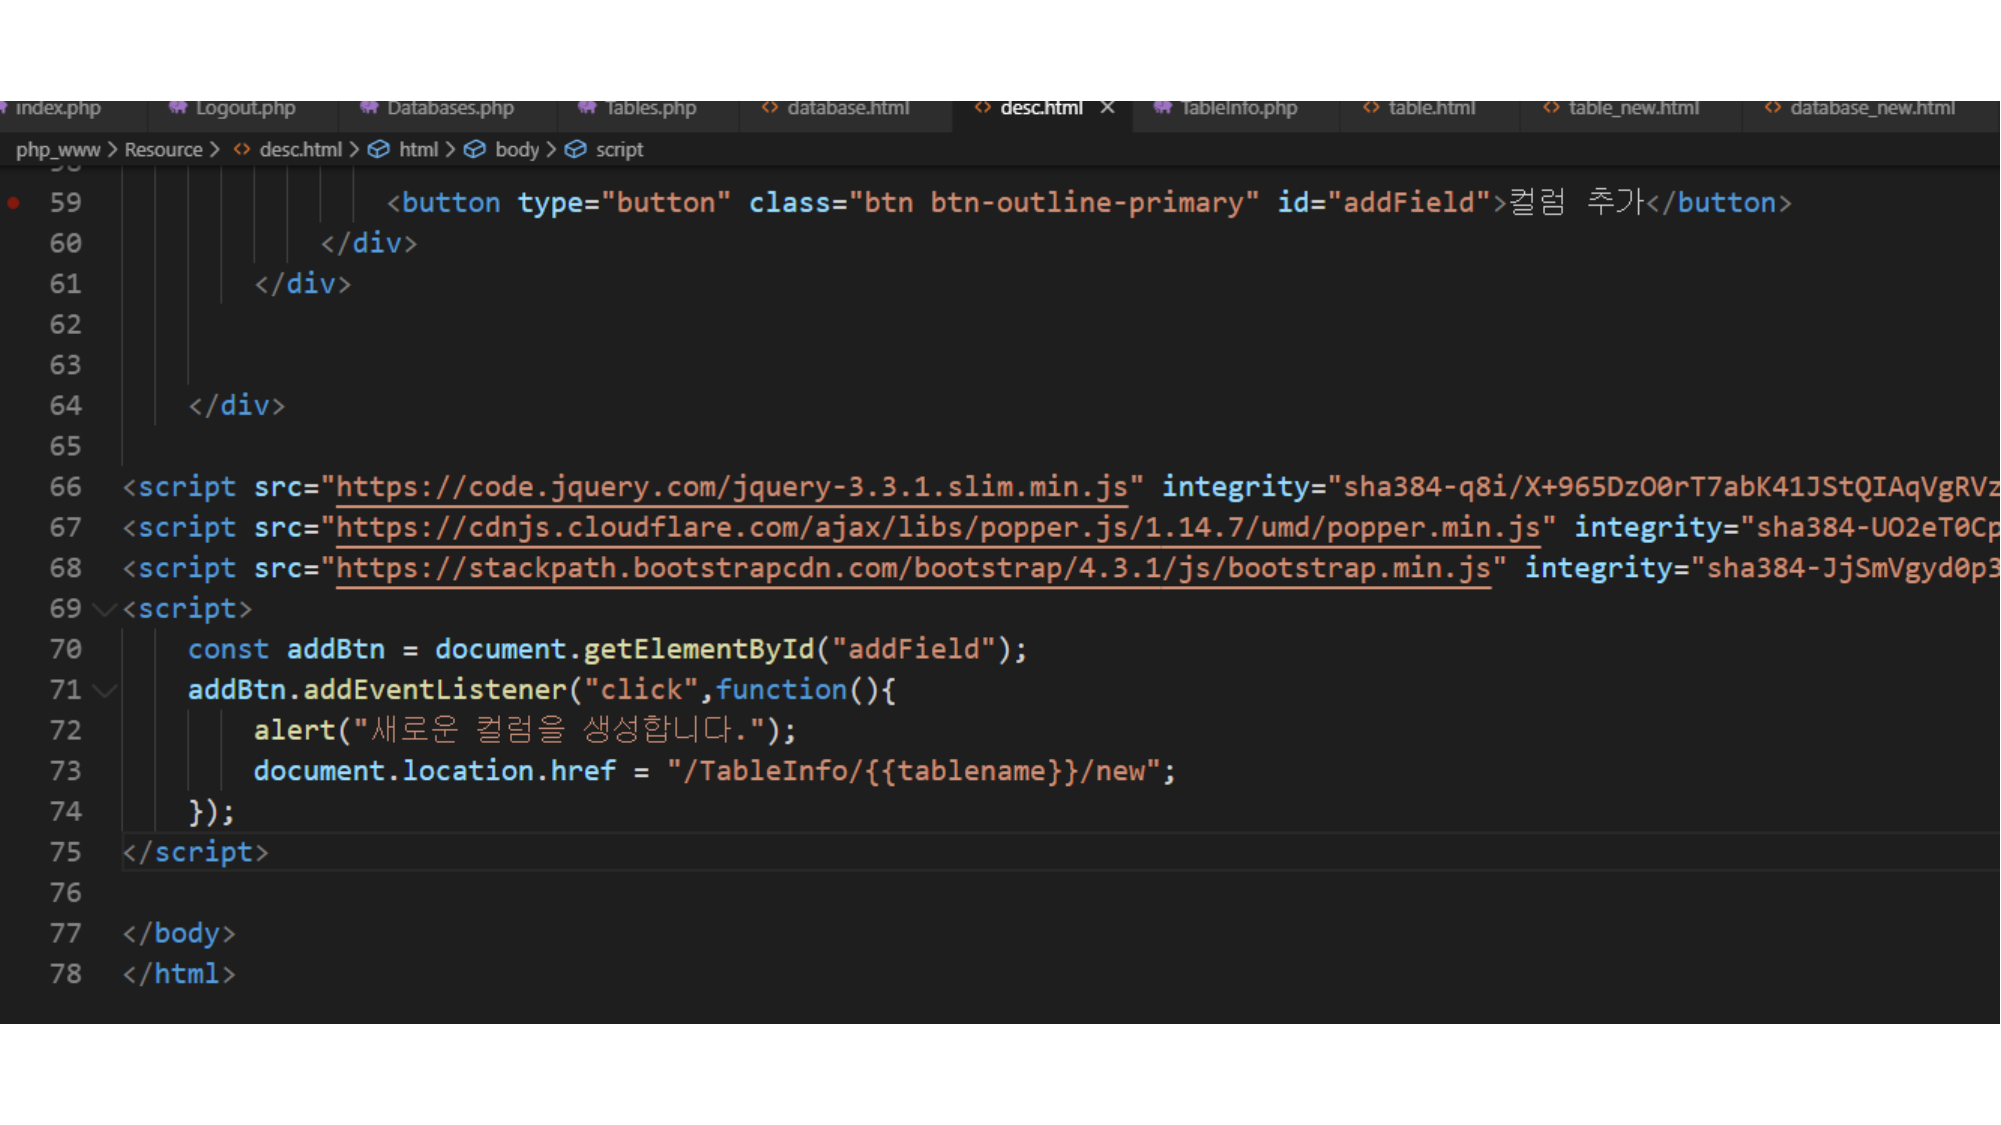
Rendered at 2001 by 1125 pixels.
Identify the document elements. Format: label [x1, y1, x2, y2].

picture [0, 101, 2000, 1024]
